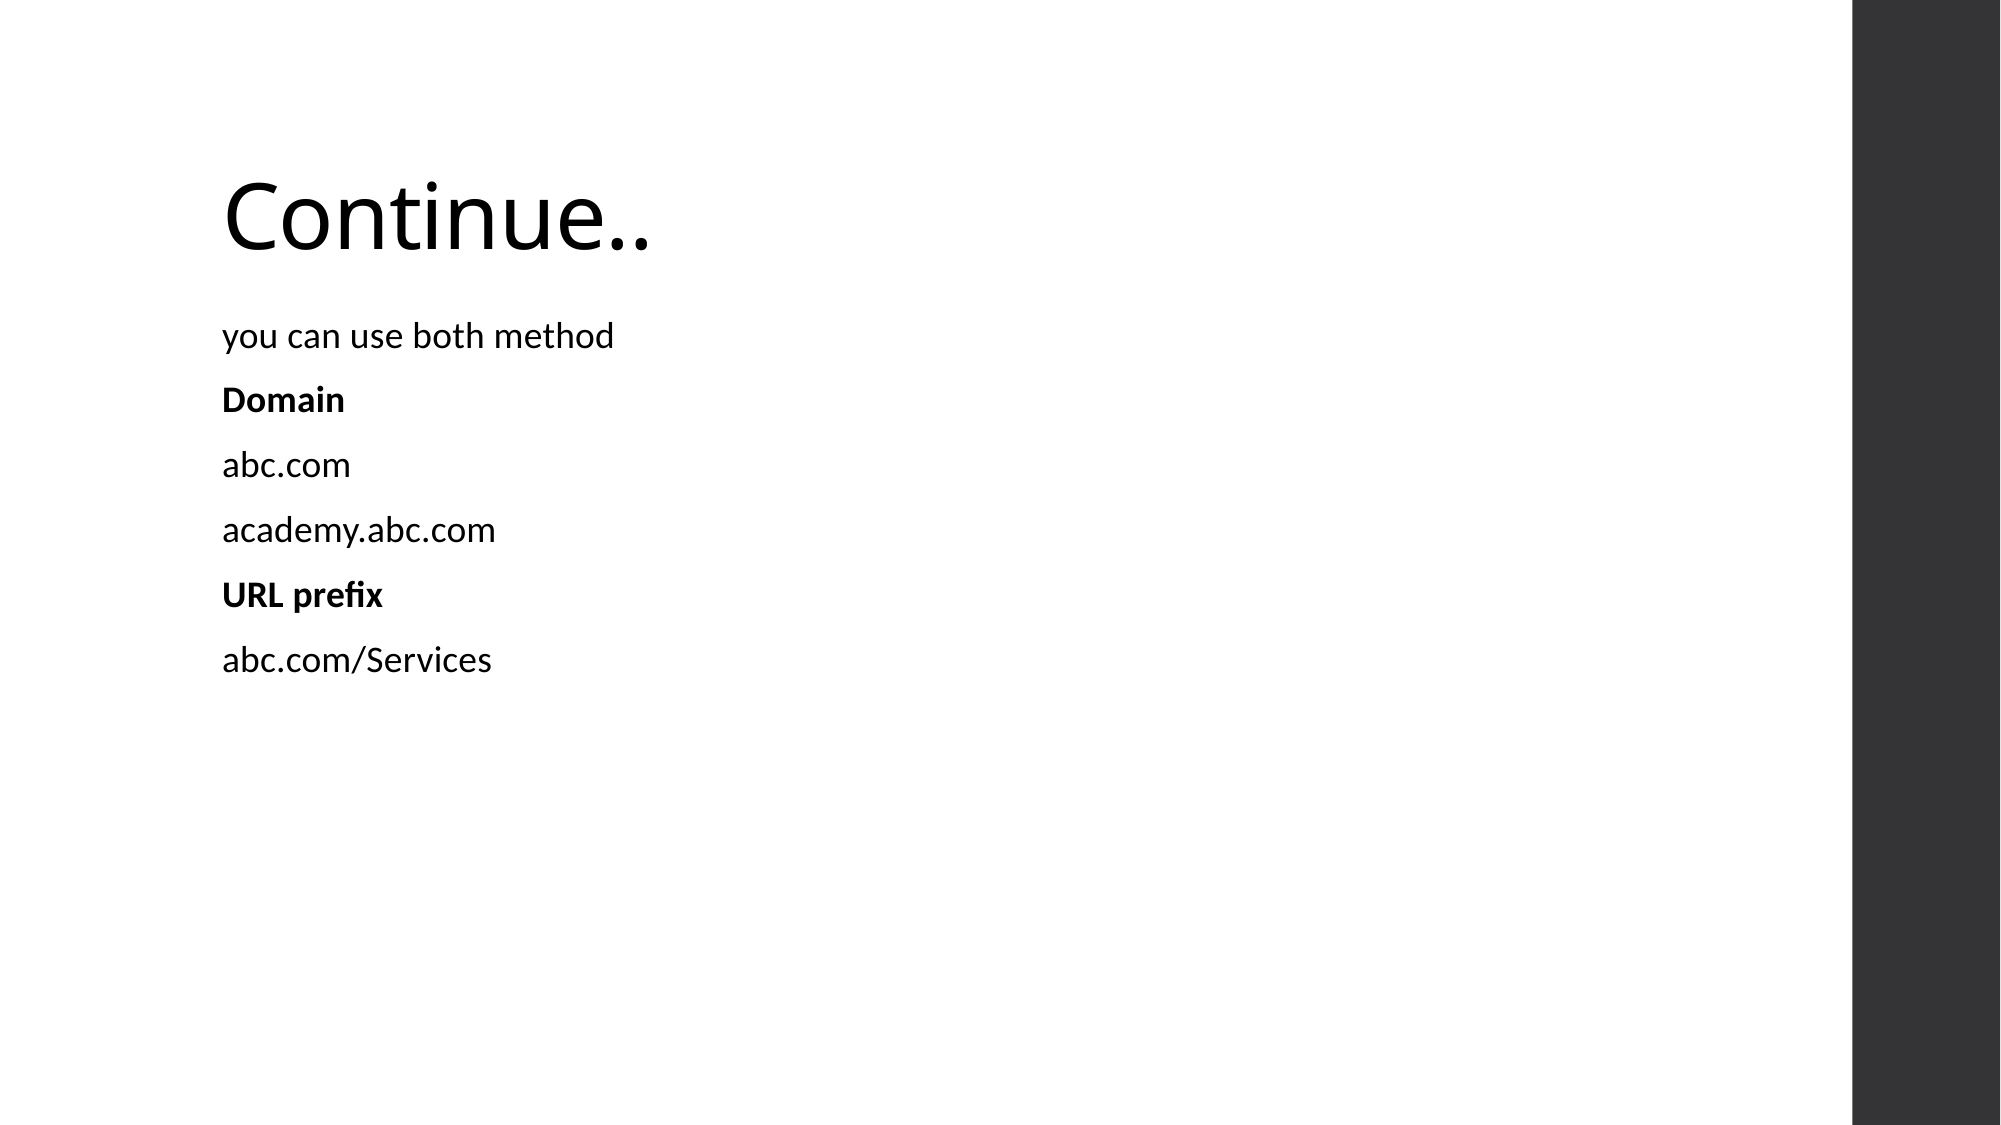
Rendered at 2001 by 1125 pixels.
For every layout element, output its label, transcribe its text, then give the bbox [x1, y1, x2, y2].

list you can use both method Domain abc.com academy.abc.com URL prefix abc.com/Services [206, 299, 1617, 1014]
title Continue.. [206, 60, 1797, 278]
